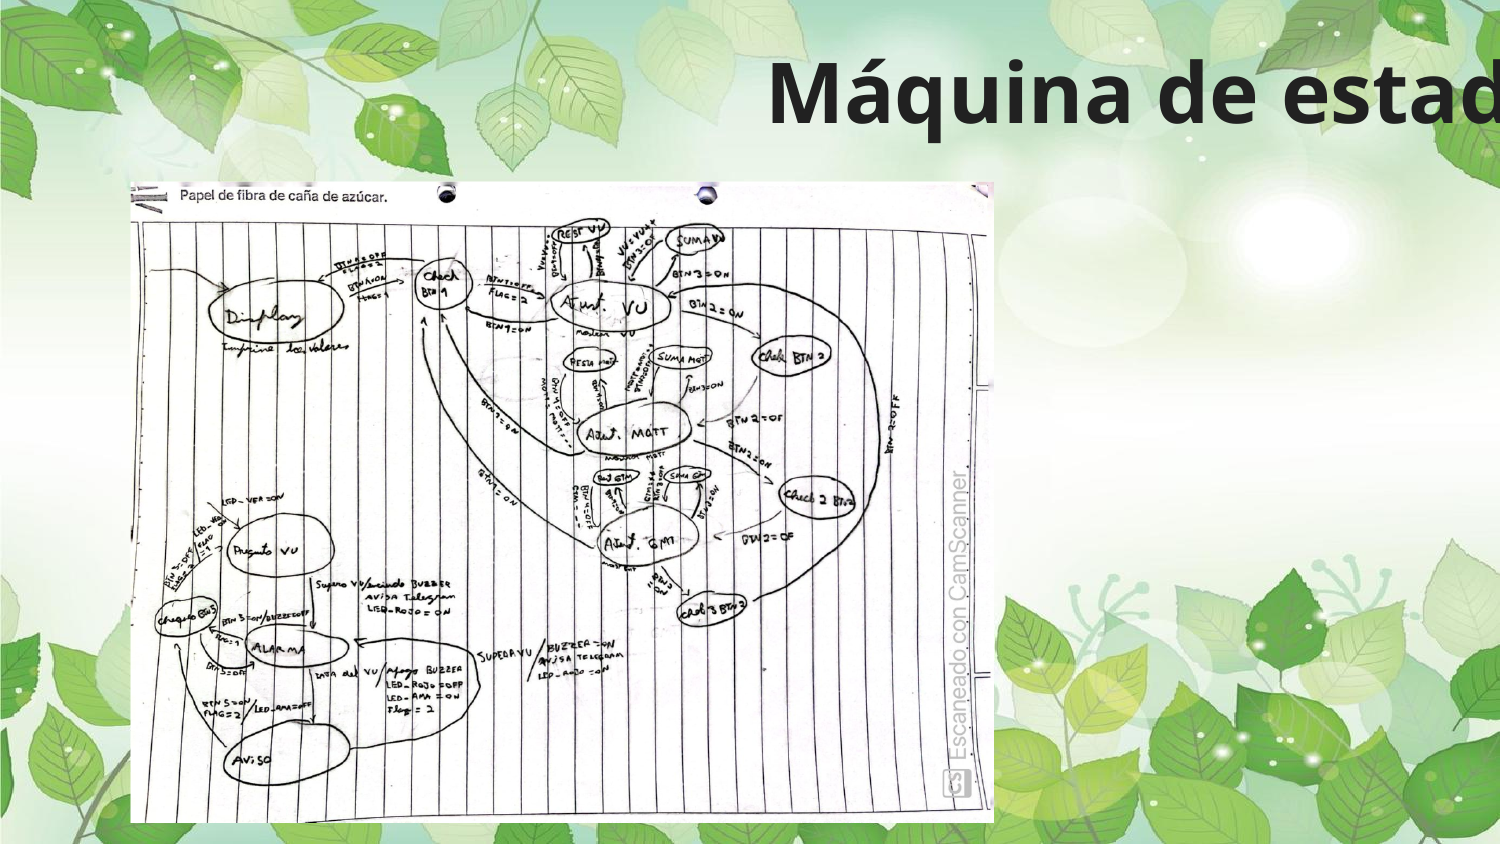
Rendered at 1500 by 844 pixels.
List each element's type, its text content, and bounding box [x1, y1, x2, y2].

title Máquina de estado [750, 24, 1500, 157]
picture [0, 0, 1500, 844]
